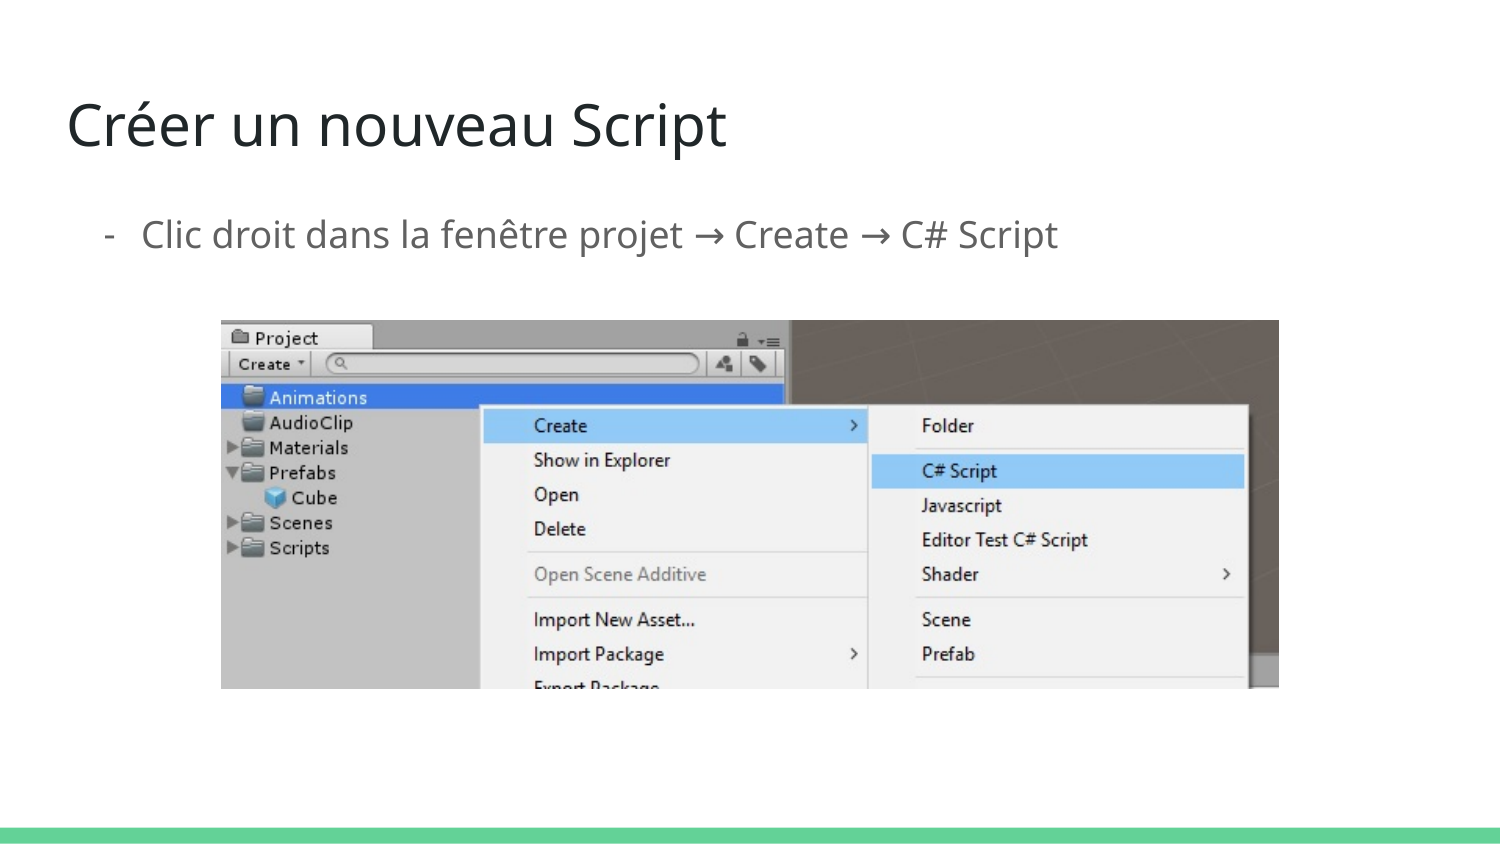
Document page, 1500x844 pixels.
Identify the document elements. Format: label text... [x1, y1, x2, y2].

title Créer un nouveau Script [51, 72, 1449, 167]
picture [221, 319, 1279, 690]
list Clic droit dans la fenêtre projet → Create → C# Script [51, 189, 1449, 750]
